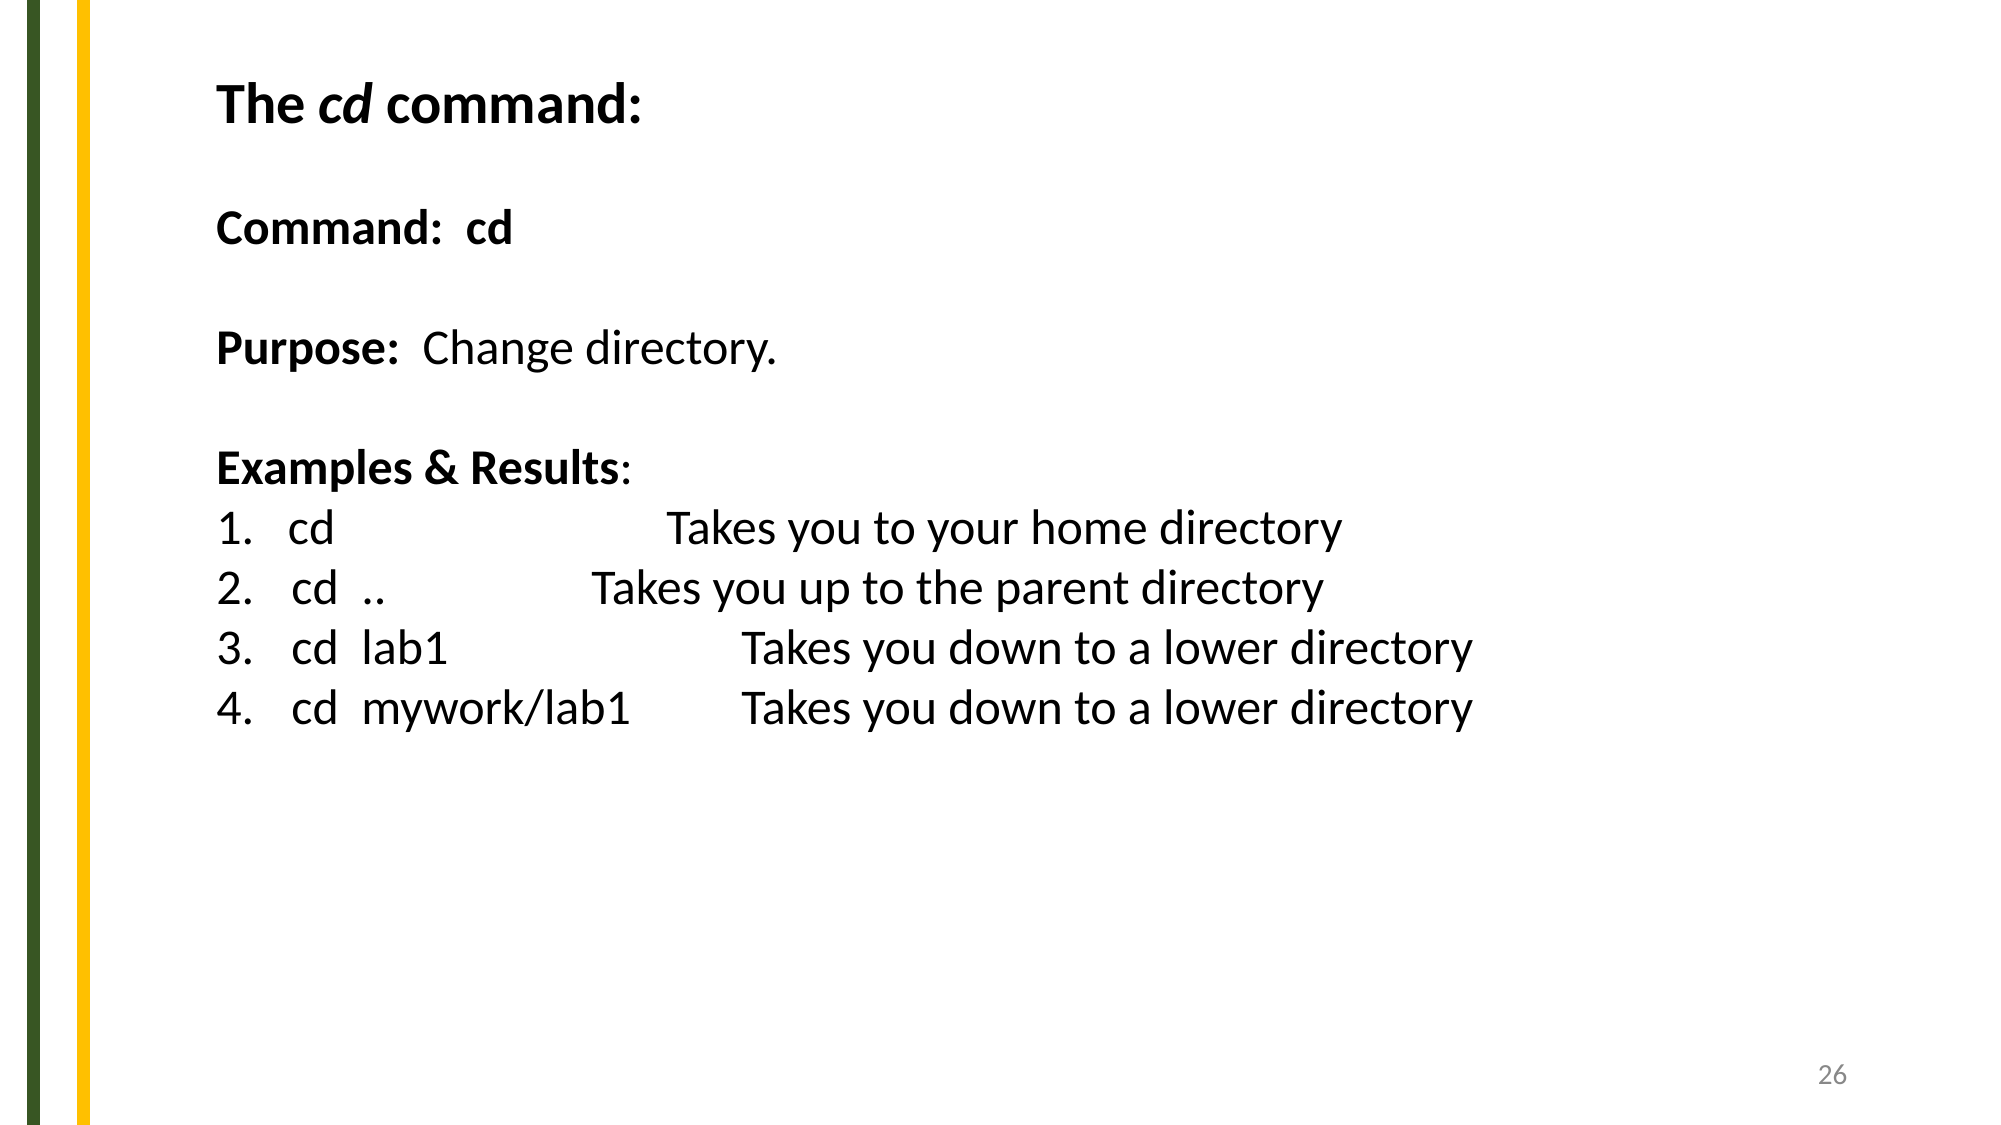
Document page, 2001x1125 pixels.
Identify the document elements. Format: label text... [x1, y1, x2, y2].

slide_number ‹#› [1412, 1042, 1863, 1103]
text_box The cd command: Command: cd Purpose: Change directory. Examples & Results: 1. cd Takes you to your home directory cd .. Takes you up to the parent directory cd lab1 Takes you down to a lower directory cd mywork/lab1 Takes you down to a lower directory [201, 57, 1525, 992]
